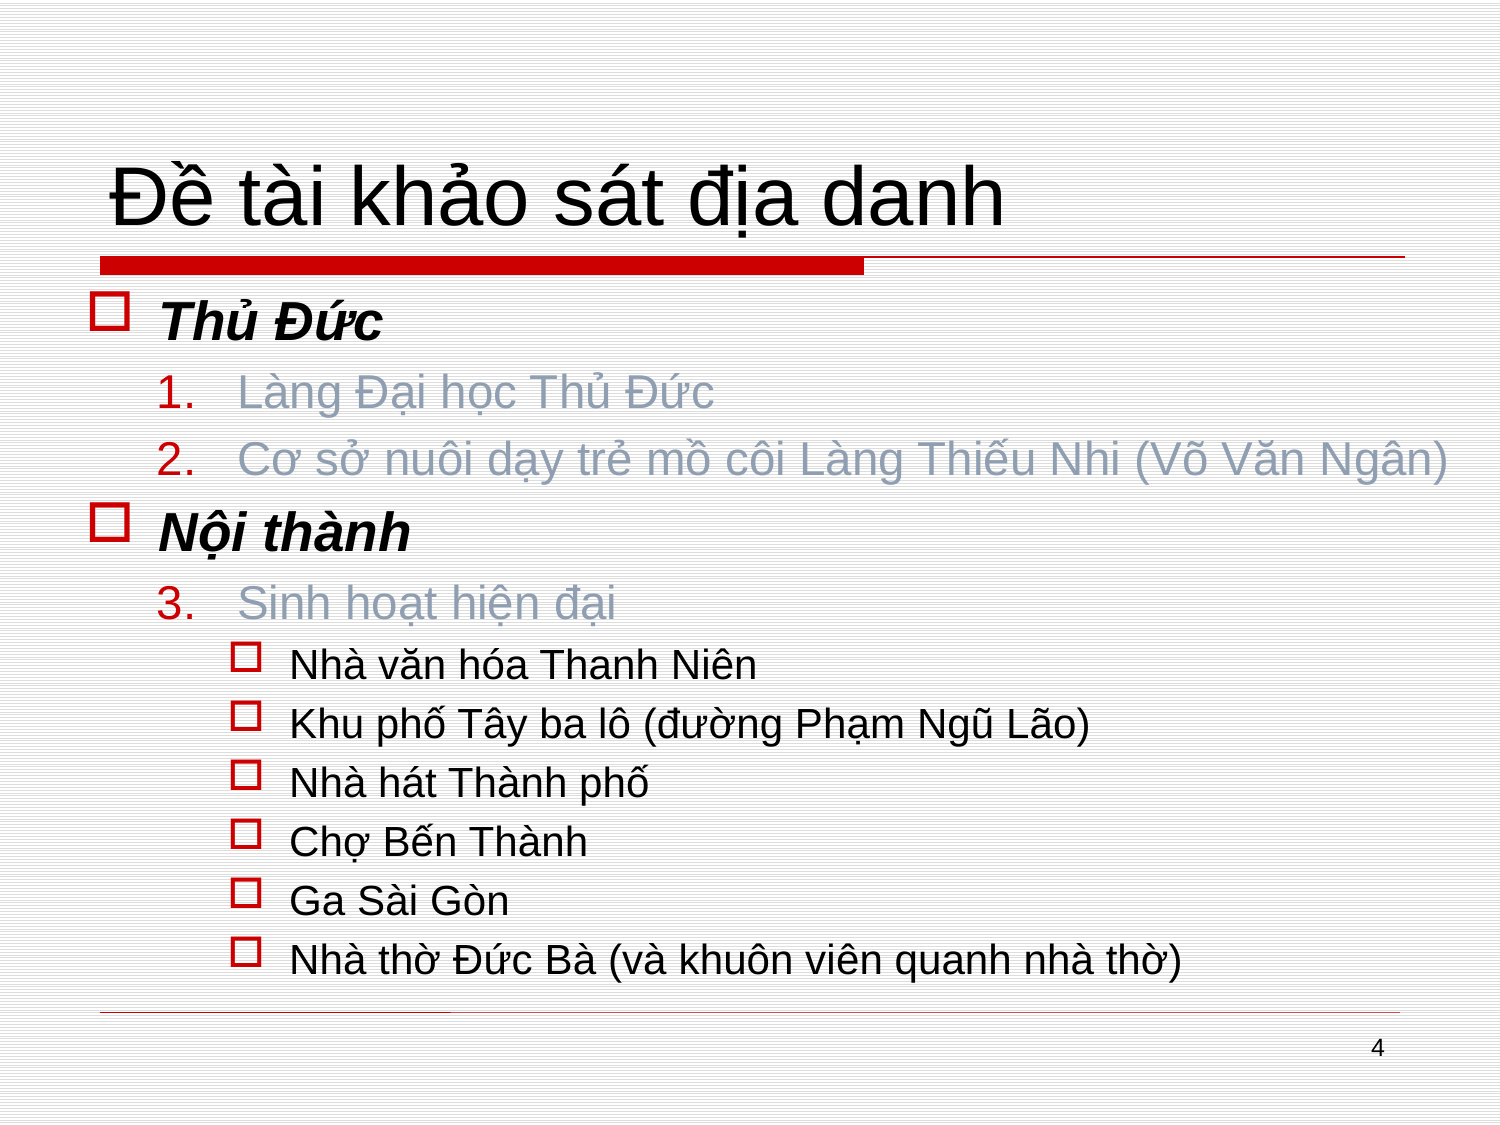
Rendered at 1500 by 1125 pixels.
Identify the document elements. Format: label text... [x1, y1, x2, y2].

slide_number 4 [1074, 1024, 1401, 1103]
title Đề tài khảo sát địa danh [93, 49, 1407, 250]
list Thủ Đức Làng Đại học Thủ Đức Cơ sở nuôi dạy trẻ mồ côi Làng Thiếu Nhi (Võ Văn Ngân) Nội thành Sinh hoạt hiện đại Nhà văn hóa Thanh Niên Khu phố Tây ba lô (đường Phạm Ngũ Lão) Nhà hát Thành phố Chợ Bến Thành Ga Sài Gòn Nhà thờ Đức Bà (và khuôn viên quanh nhà thờ) [70, 278, 1496, 996]
